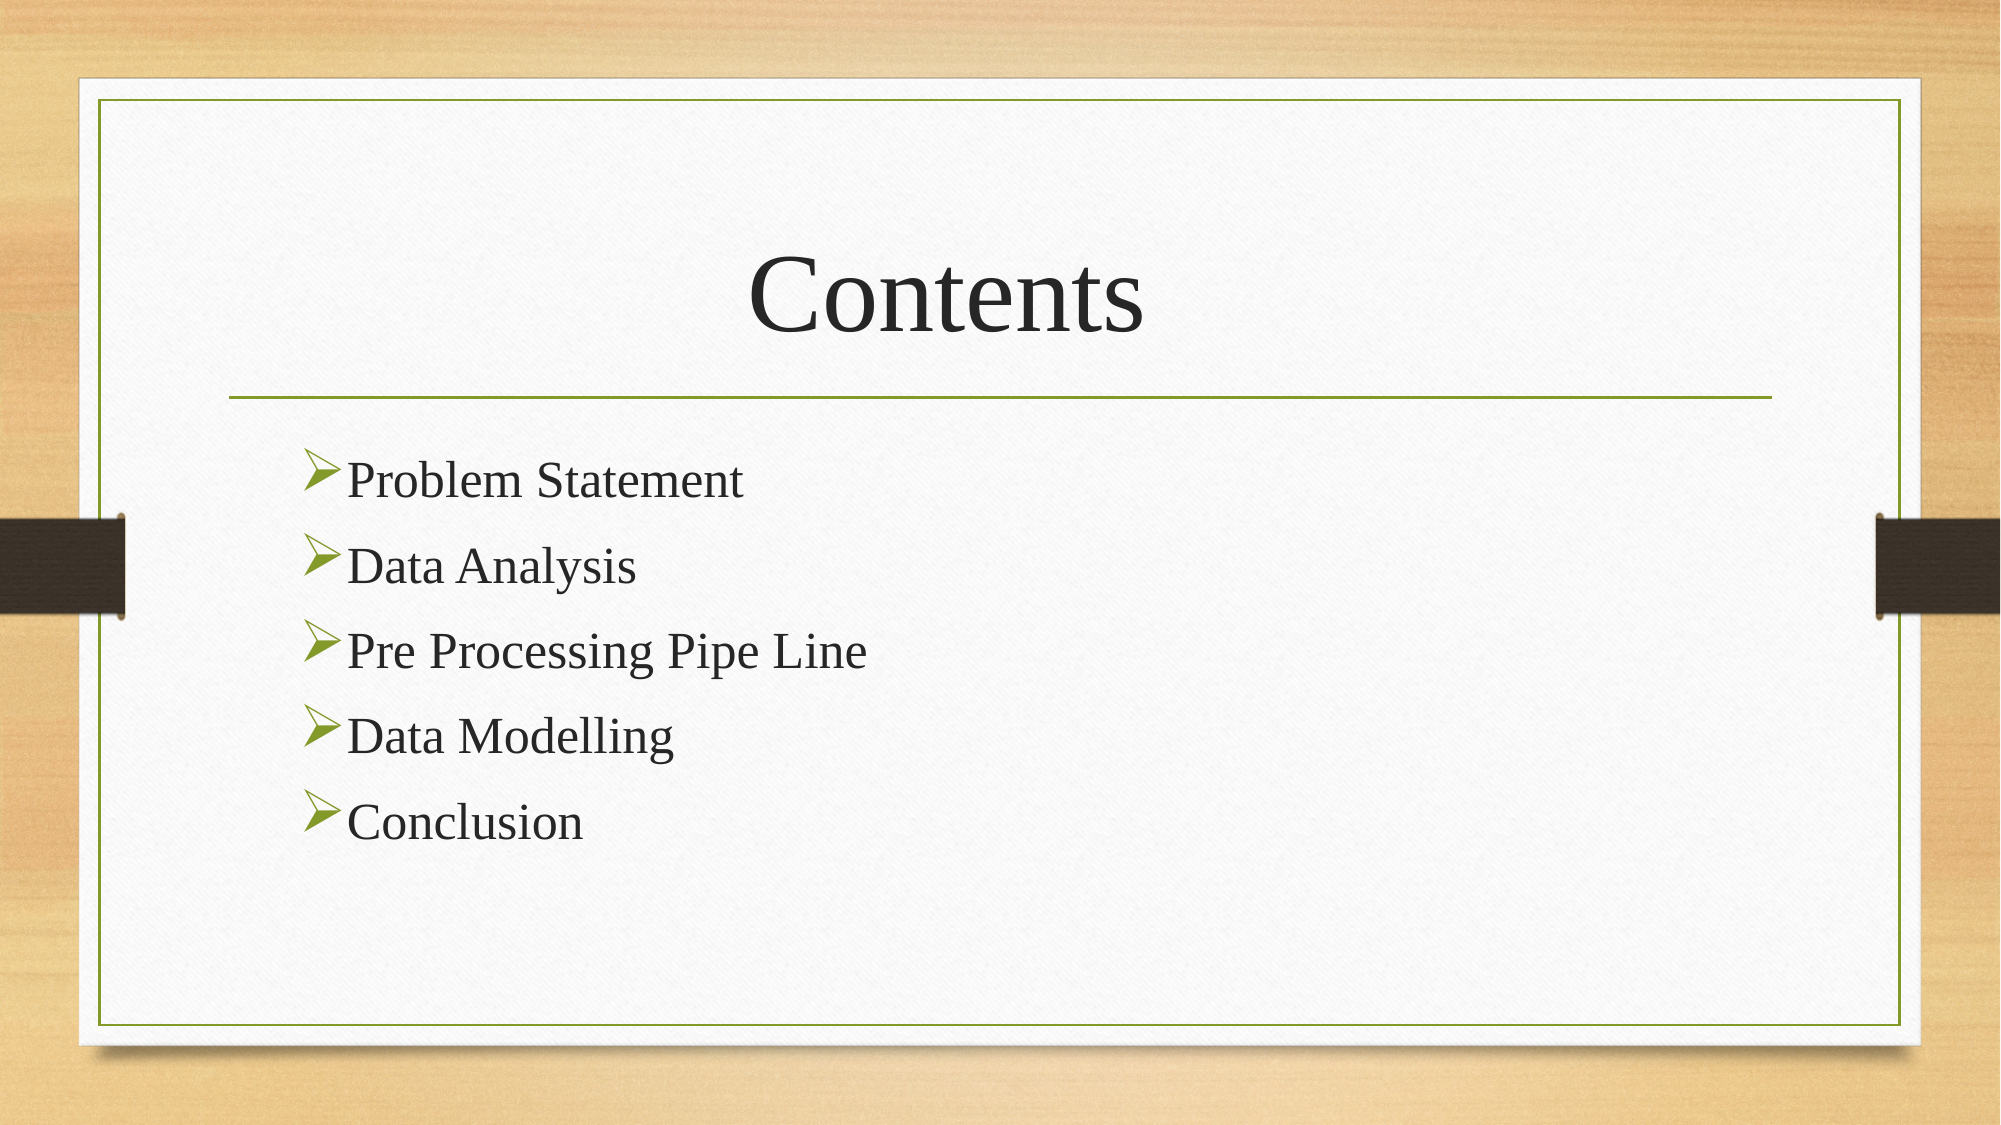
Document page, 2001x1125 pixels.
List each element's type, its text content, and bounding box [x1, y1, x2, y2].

title Contents [284, 203, 1611, 369]
list Problem Statement Data Analysis Pre Processing Pipe Line Data Modelling Conclusion [284, 438, 1783, 1076]
picture [0, 0, 2001, 1125]
